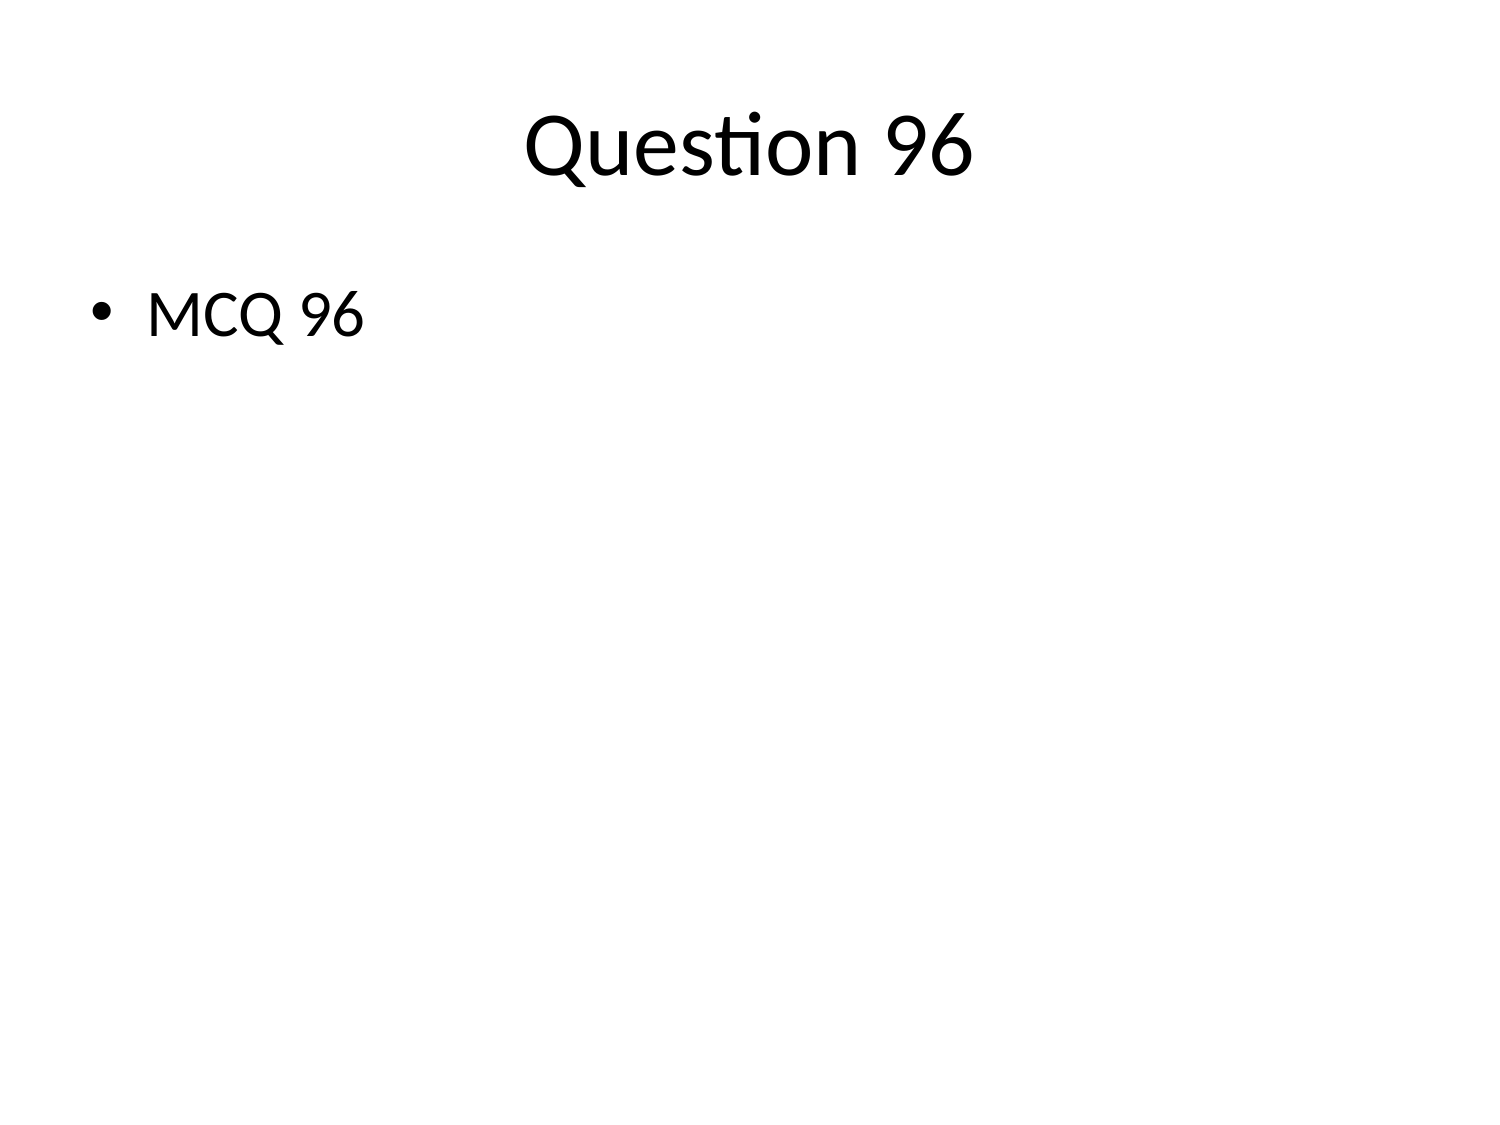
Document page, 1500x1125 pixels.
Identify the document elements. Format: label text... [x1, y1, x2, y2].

list MCQ 96 [75, 262, 1425, 1005]
title Question 96 [75, 45, 1425, 233]
